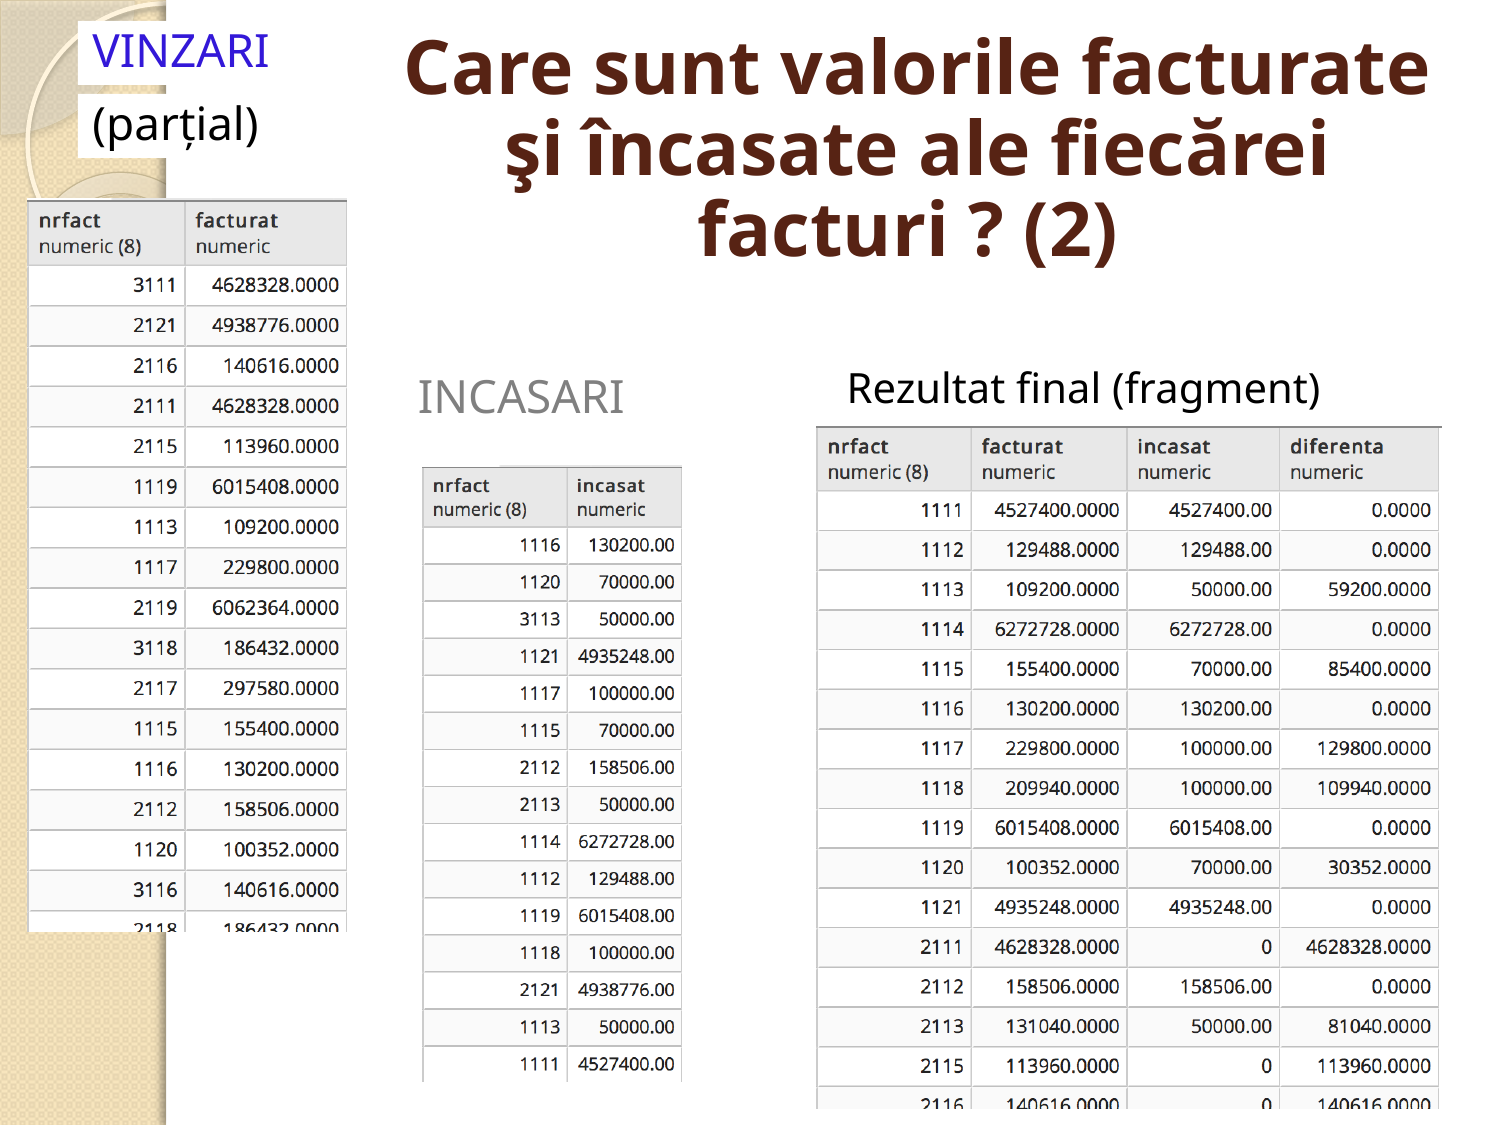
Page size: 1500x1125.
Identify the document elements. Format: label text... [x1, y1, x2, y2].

title Care sunt valorile facturate şi încasate ale fiecărei facturi ? (2) [355, 0, 1480, 303]
picture [815, 426, 1442, 1109]
text_box INCASARI [401, 365, 667, 433]
text_box (parțial) [76, 92, 322, 160]
picture [27, 198, 347, 932]
text_box VINZARI [76, 19, 322, 87]
picture [422, 465, 683, 1083]
text_box Rezultat final (fragment) [830, 358, 1340, 422]
